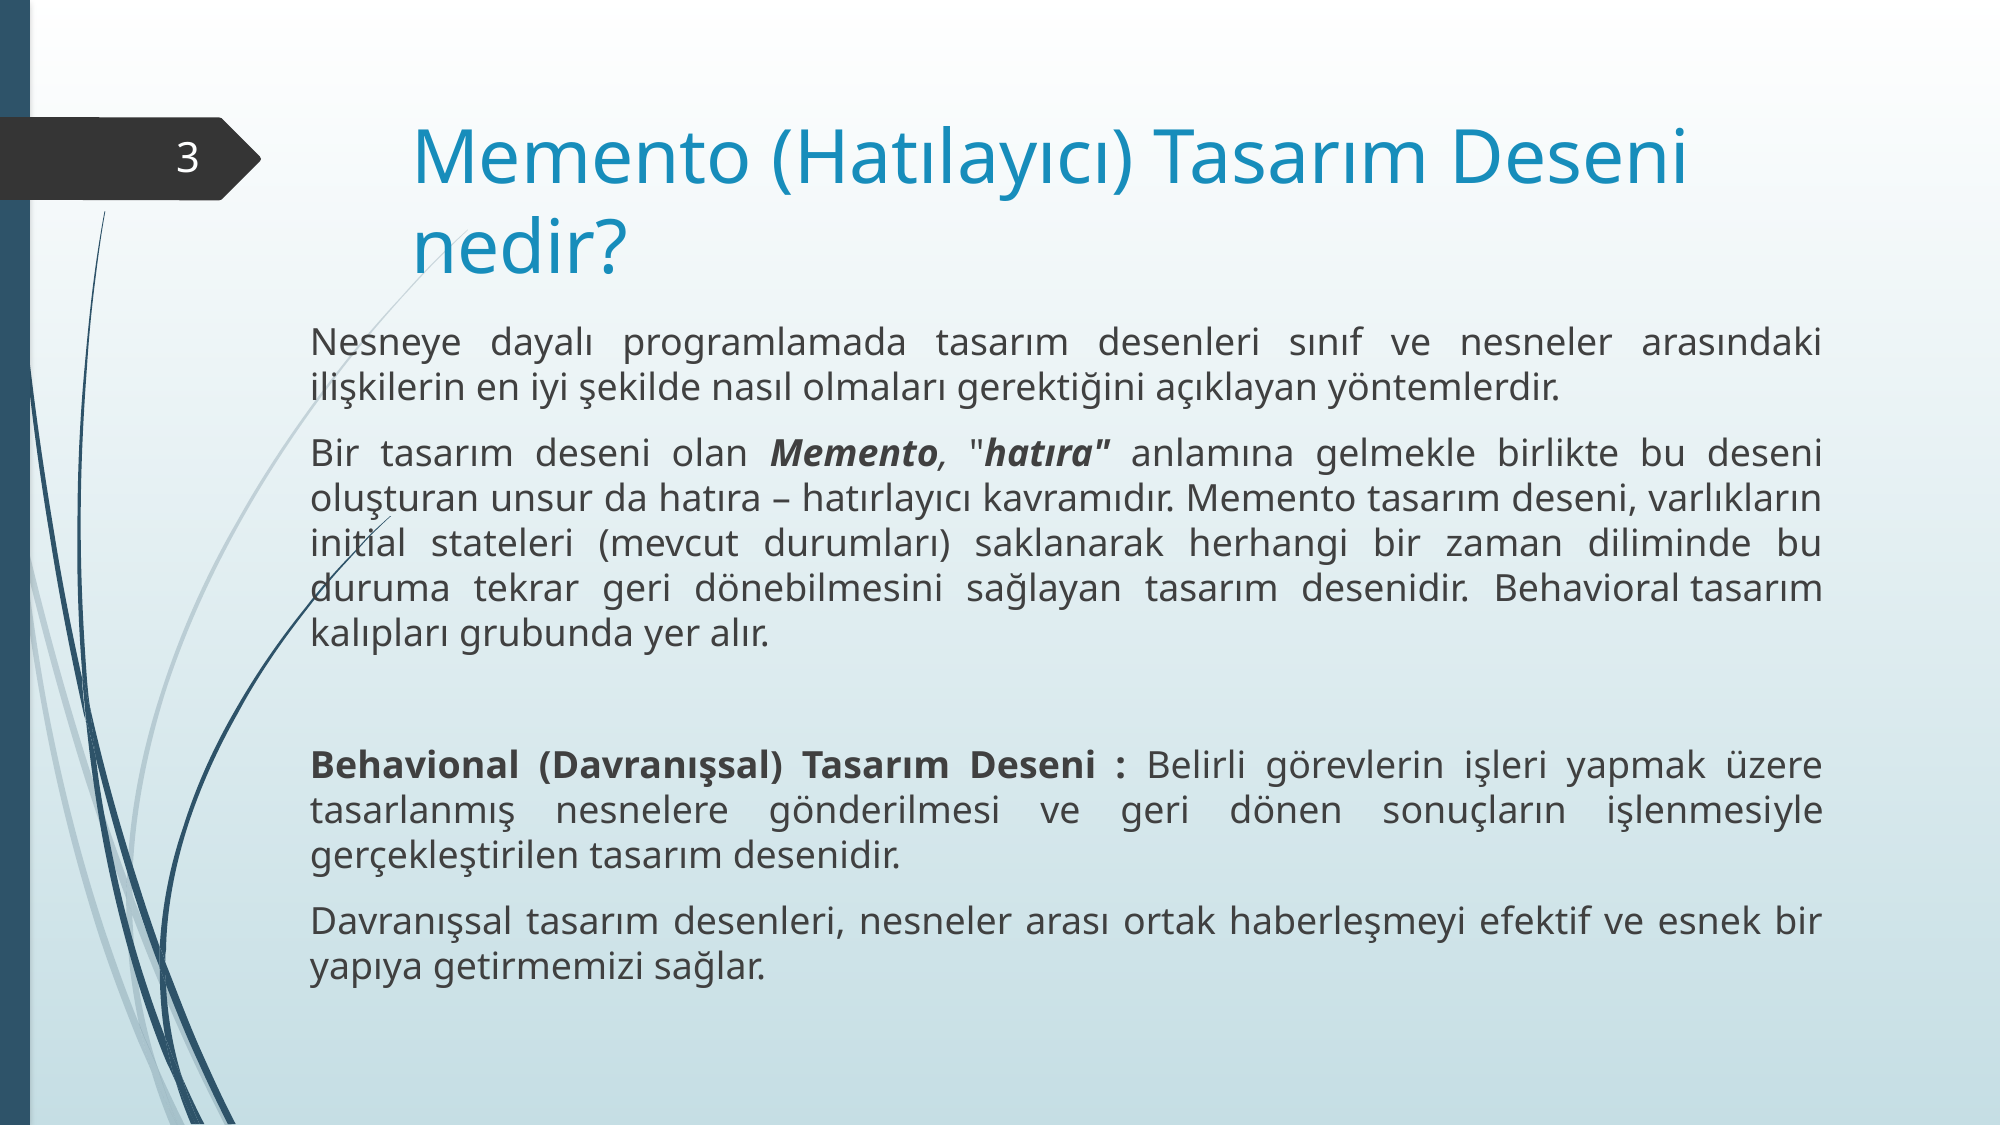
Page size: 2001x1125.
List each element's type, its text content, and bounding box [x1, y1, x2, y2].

title Memento (Hatılayıcı) Tasarım Deseni nedir? [396, 100, 1822, 310]
slide_number 3 [87, 129, 216, 190]
list Nesneye dayalı programlamada tasarım desenleri sınıf ve nesneler arasındaki ilişkilerin en iyi şekilde nasıl olmaları gerektiğini açıklayan yöntemlerdir. Bir tasarım deseni olan Memento, "hatıra" anlamına gelmekle birlikte bu deseni oluşturan unsur da hatıra – hatırlayıcı kavramıdır. Memento tasarım deseni, varlıkların initial stateleri (mevcut durumları) saklanarak herhangi bir zaman diliminde bu duruma tekrar geri dönebilmesini sağlayan tasarım desenidir. Behavioral tasarım kalıpları grubunda yer alır. Behavional (Davranışsal) Tasarım Deseni : Belirli görevlerin işleri yapmak üzere tasarlanmış nesnelere gönderilmesi ve geri dönen sonuçların işlenmesiyle gerçekleştirilen tasarım desenidir. Davranışsal tasarım desenleri, nesneler arası ortak haberleşmeyi efektif ve esnek bir yapıya getirmemizi sağlar. [295, 310, 1840, 1025]
